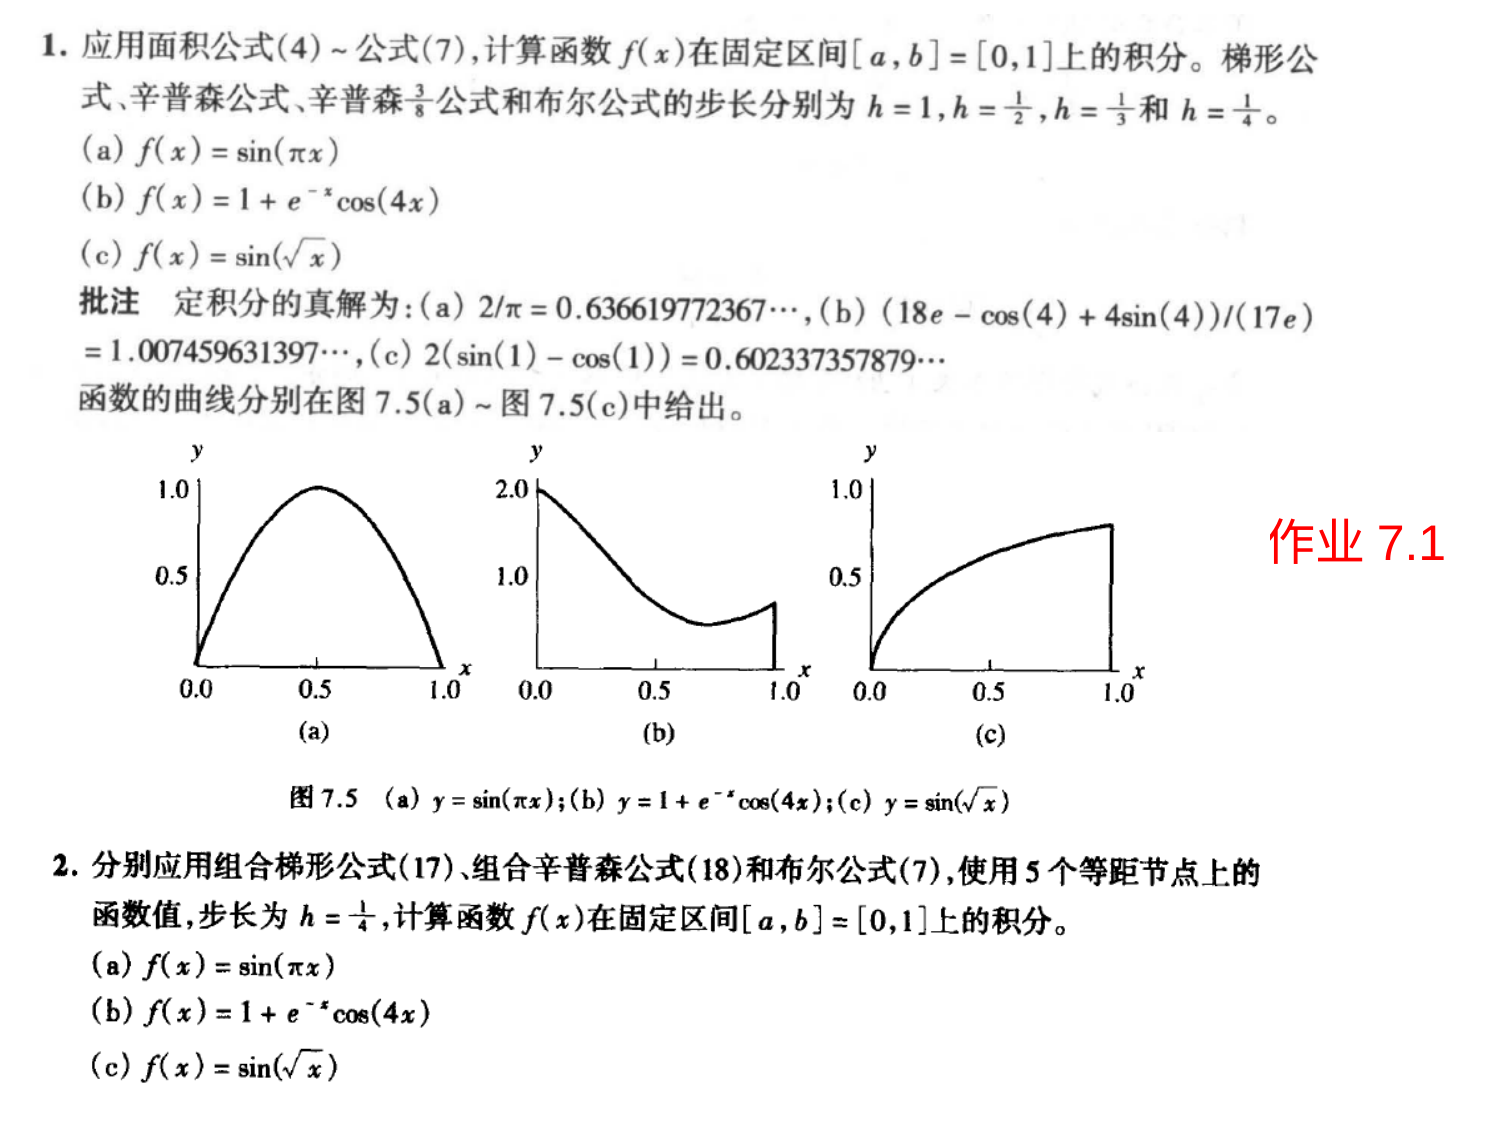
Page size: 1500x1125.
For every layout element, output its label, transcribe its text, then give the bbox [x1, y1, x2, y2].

text_box 作业7.1 [1270, 503, 1499, 579]
picture [17, 14, 1353, 1089]
